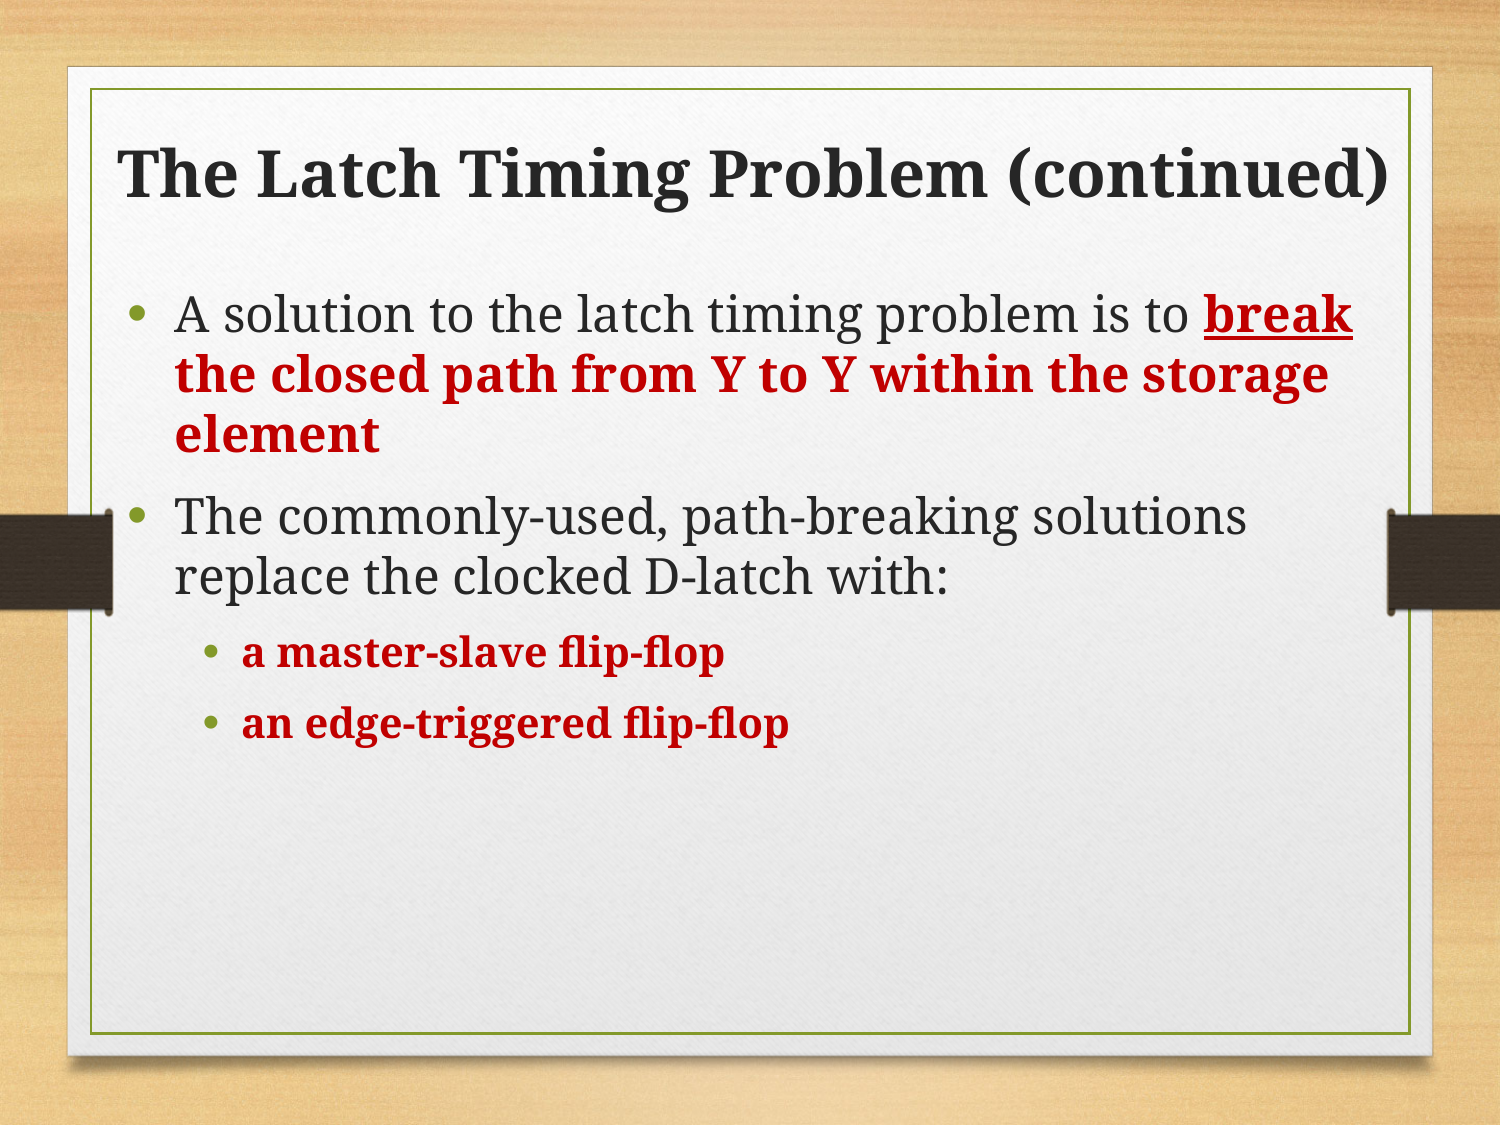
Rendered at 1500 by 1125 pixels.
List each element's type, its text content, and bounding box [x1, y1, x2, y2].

picture [0, 0, 1500, 1125]
list A solution to the latch timing problem is to break the closed path from Y to Y within the storage element The commonly-used, path-breaking solutions replace the clocked D-latch with: a master-slave flip-flop an edge-triggered flip-flop [112, 275, 1413, 841]
title The Latch Timing Problem (continued) [99, 87, 1409, 255]
